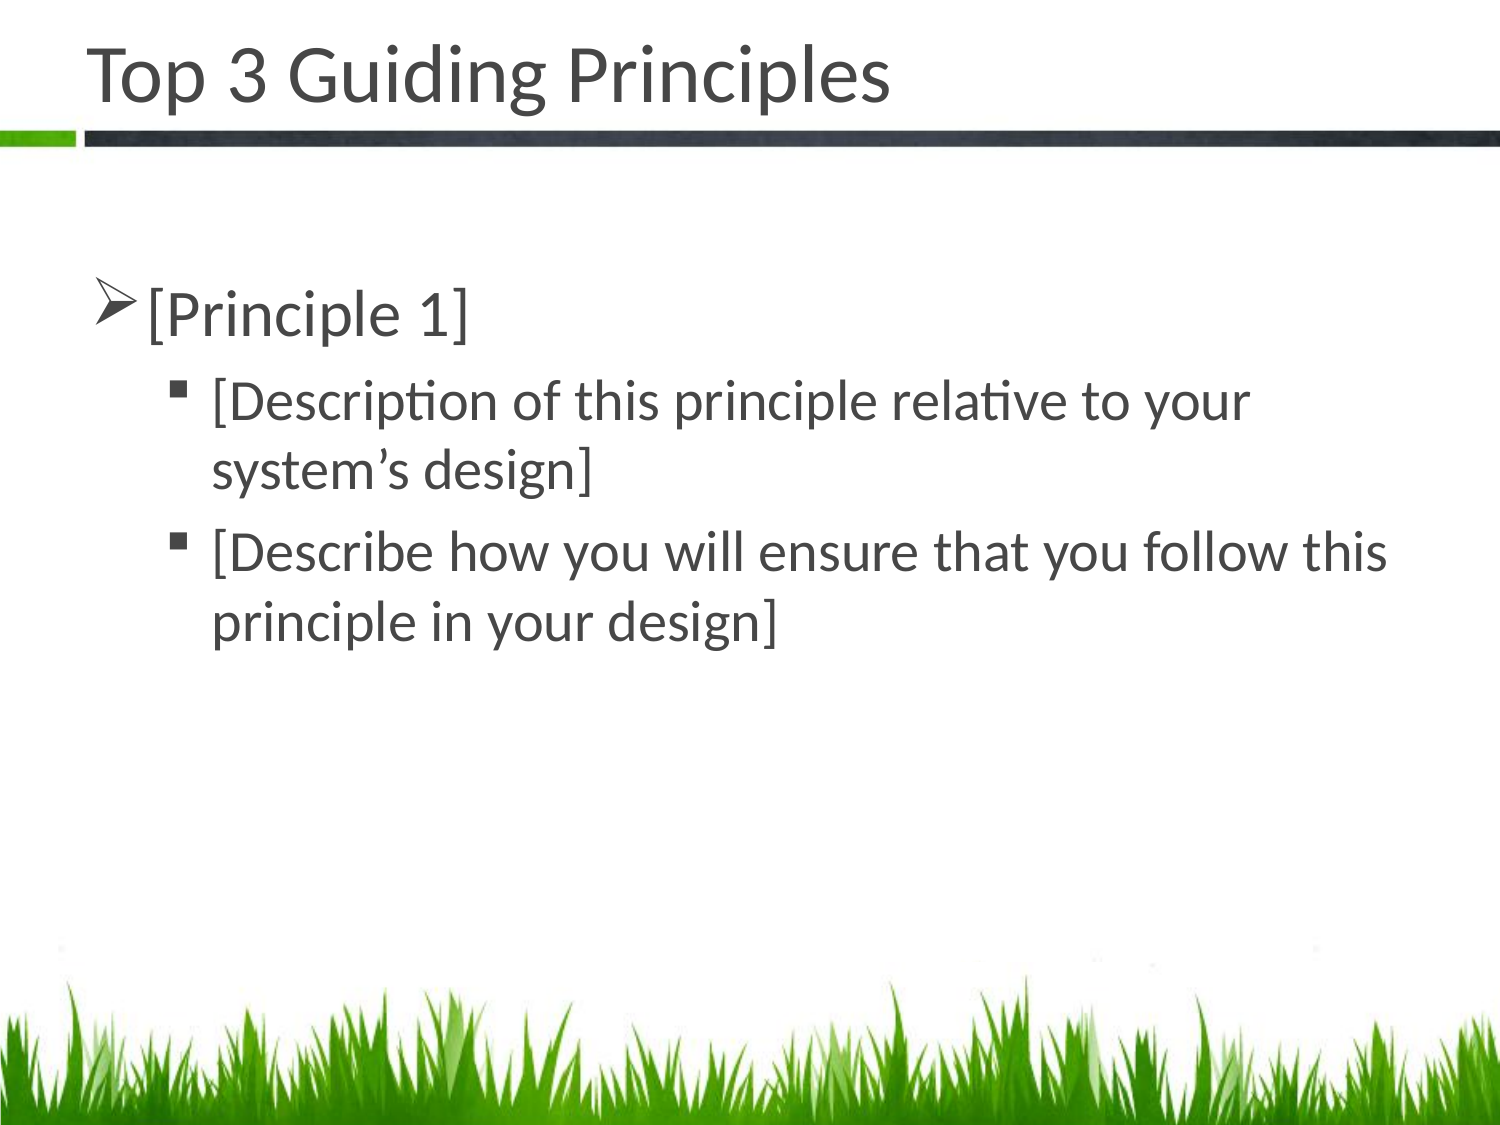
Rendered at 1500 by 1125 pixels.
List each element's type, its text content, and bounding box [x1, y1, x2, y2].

title Top 3 Guiding Principles [71, 12, 1450, 125]
picture [0, 0, 1500, 1125]
list [Principle 1] [Description of this principle relative to your system’s design] [Describe how you will ensure that you follow this principle in your design] [75, 262, 1425, 1005]
